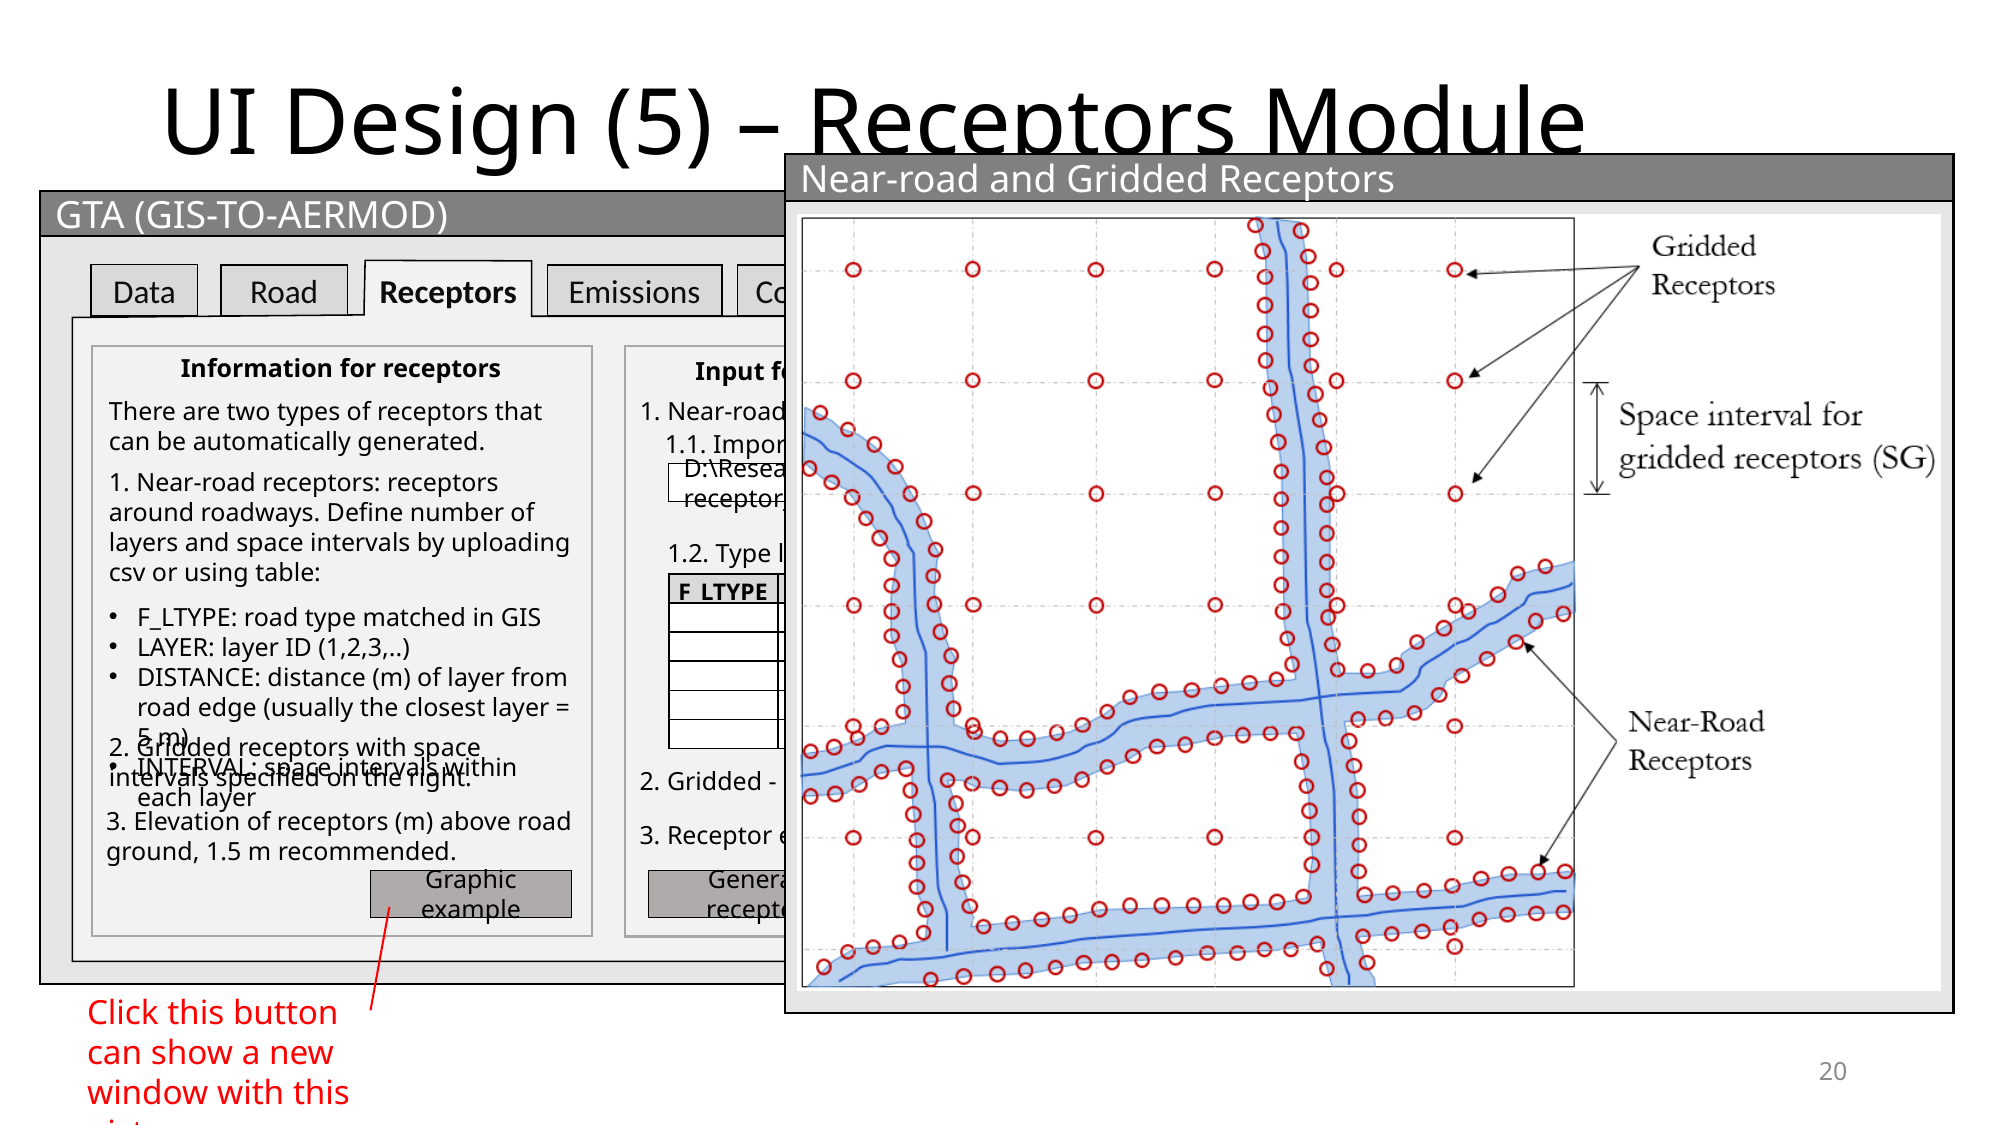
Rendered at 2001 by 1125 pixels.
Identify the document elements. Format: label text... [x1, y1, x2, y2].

table_cell [670, 720, 777, 748]
text_box 1. Near-road receptors: [624, 388, 784, 433]
text_box Road [220, 264, 349, 315]
text_box 2. Gridded receptors with space intervals specified on the right. [94, 724, 595, 797]
text_box 1.1. Import from csv file [650, 421, 784, 466]
text_box Emissions [546, 264, 723, 317]
text_box GTA (GIS-TO-AERMOD) [39, 190, 784, 237]
text_box [364, 259, 533, 264]
table_cell [670, 604, 777, 631]
text_box D:\Research 2021\receptor_layers.csv [668, 462, 784, 503]
text_box Graphic example [369, 873, 572, 918]
text_box Data [90, 313, 199, 317]
text_box [624, 859, 784, 938]
text_box Generate receptors [648, 869, 784, 918]
text_box Input for receptors generation [624, 347, 784, 388]
text_box 1. Near-road receptors: receptors around roadways. Define number of layers and space intervals by uploading csv or using table: F_LTYPE: road type matched in GIS LAYER: layer ID (1,2,3,..) DISTANCE: distance (m) of layer from road edge (usually the closest layer = 5 m) INTERVAL: space intervals within each layer [94, 459, 595, 724]
table_cell [670, 691, 777, 719]
table_header LAYER [779, 575, 784, 602]
table_cell [779, 604, 784, 631]
table_cell [779, 633, 784, 660]
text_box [785, 154, 1954, 1013]
text_box [39, 237, 784, 985]
text_box 3. Elevation of receptors (m) above road ground, 1.5 m recommended. [91, 797, 597, 873]
table_cell [779, 720, 784, 748]
table_cell [670, 662, 777, 690]
table_header F_LTYPE [670, 575, 777, 602]
text_box 1.2. Type layers information: [652, 530, 784, 575]
text_box [91, 873, 370, 937]
text_box Compilation [737, 264, 784, 317]
text_box [71, 313, 784, 963]
text_box Receptors [360, 264, 537, 317]
text_box UI Design (5) – Receptors Module [145, 59, 1863, 190]
text_box Click this button can show a new window with this picture [72, 983, 404, 1125]
text_box There are two types of receptors that can be automatically generated. [94, 387, 595, 459]
text_box 3. Receptor elevations [624, 810, 784, 859]
table_cell [779, 691, 784, 719]
text_box [84, 261, 213, 313]
slide_number 20 [1412, 1042, 1863, 1103]
table_cell [779, 662, 784, 690]
text_box Information for receptors [91, 345, 592, 391]
table_cell [670, 633, 777, 660]
text_box [624, 433, 784, 810]
text_box [390, 873, 593, 937]
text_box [370, 906, 390, 1011]
